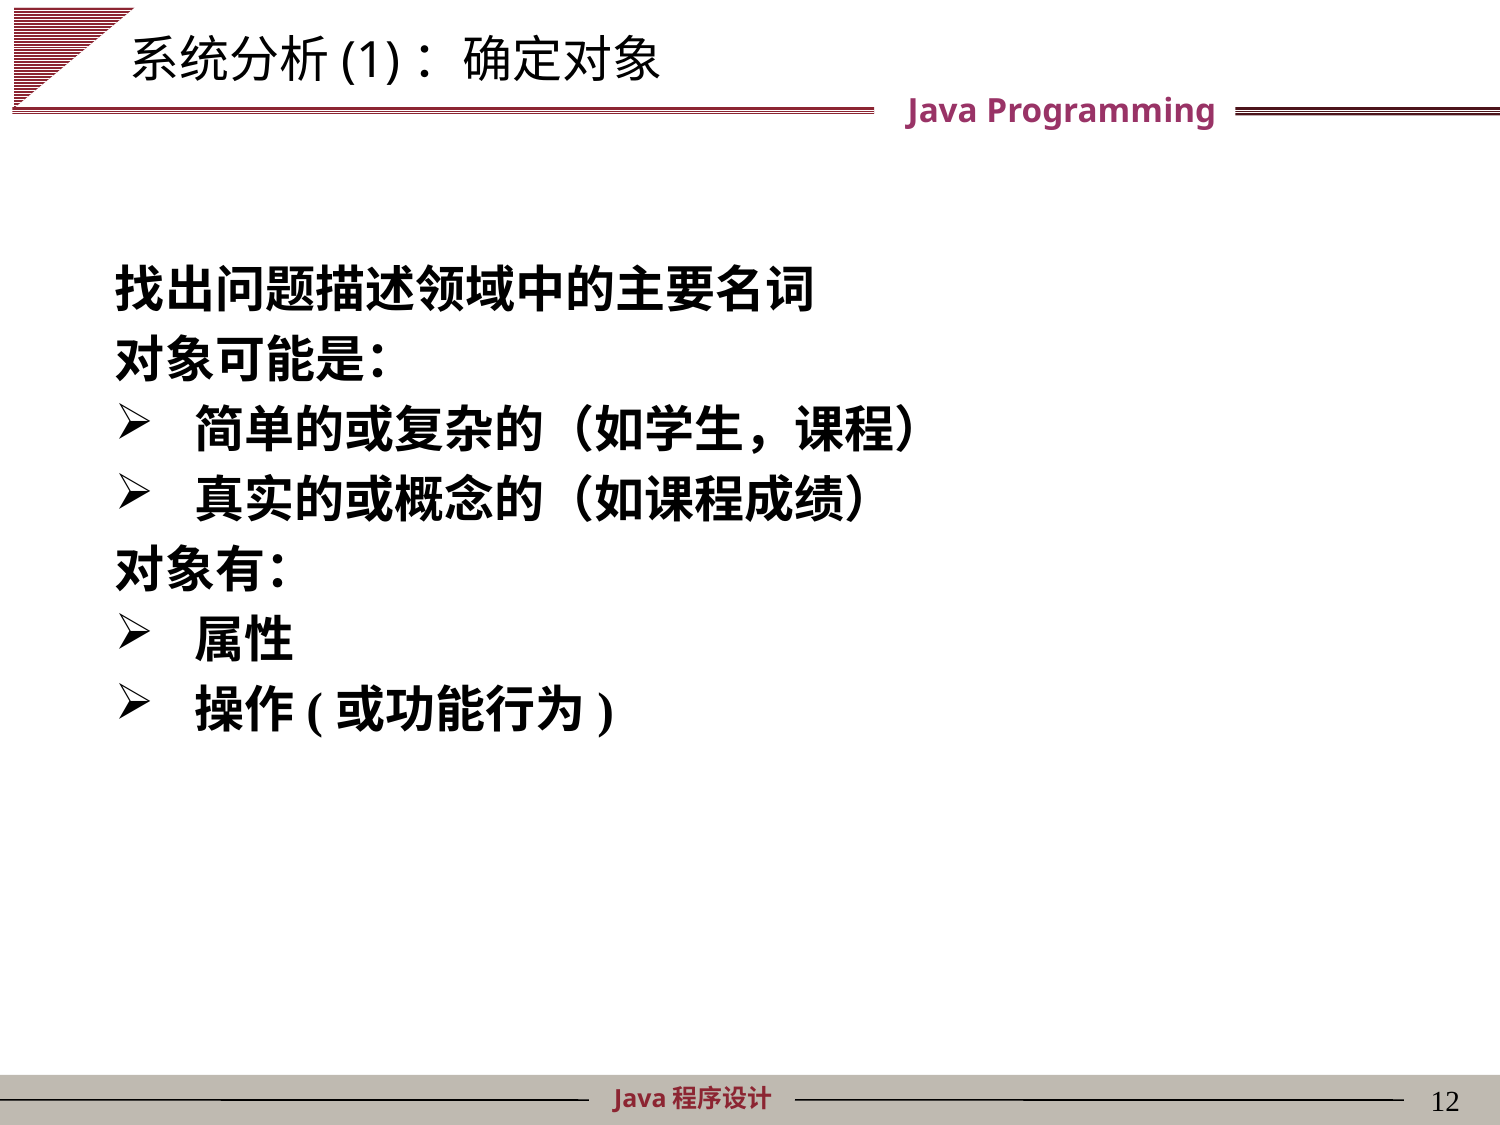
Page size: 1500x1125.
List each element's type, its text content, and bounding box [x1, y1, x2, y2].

list 找出问题描述领域中的主要名词 对象可能是： 简单的或复杂的（如学生，课程） 真实的或概念的（如课程成绩） 对象有： 属性 操作(或功能行为) [99, 249, 1375, 925]
title 系统分析(1)：确定对象 [114, 20, 1390, 96]
